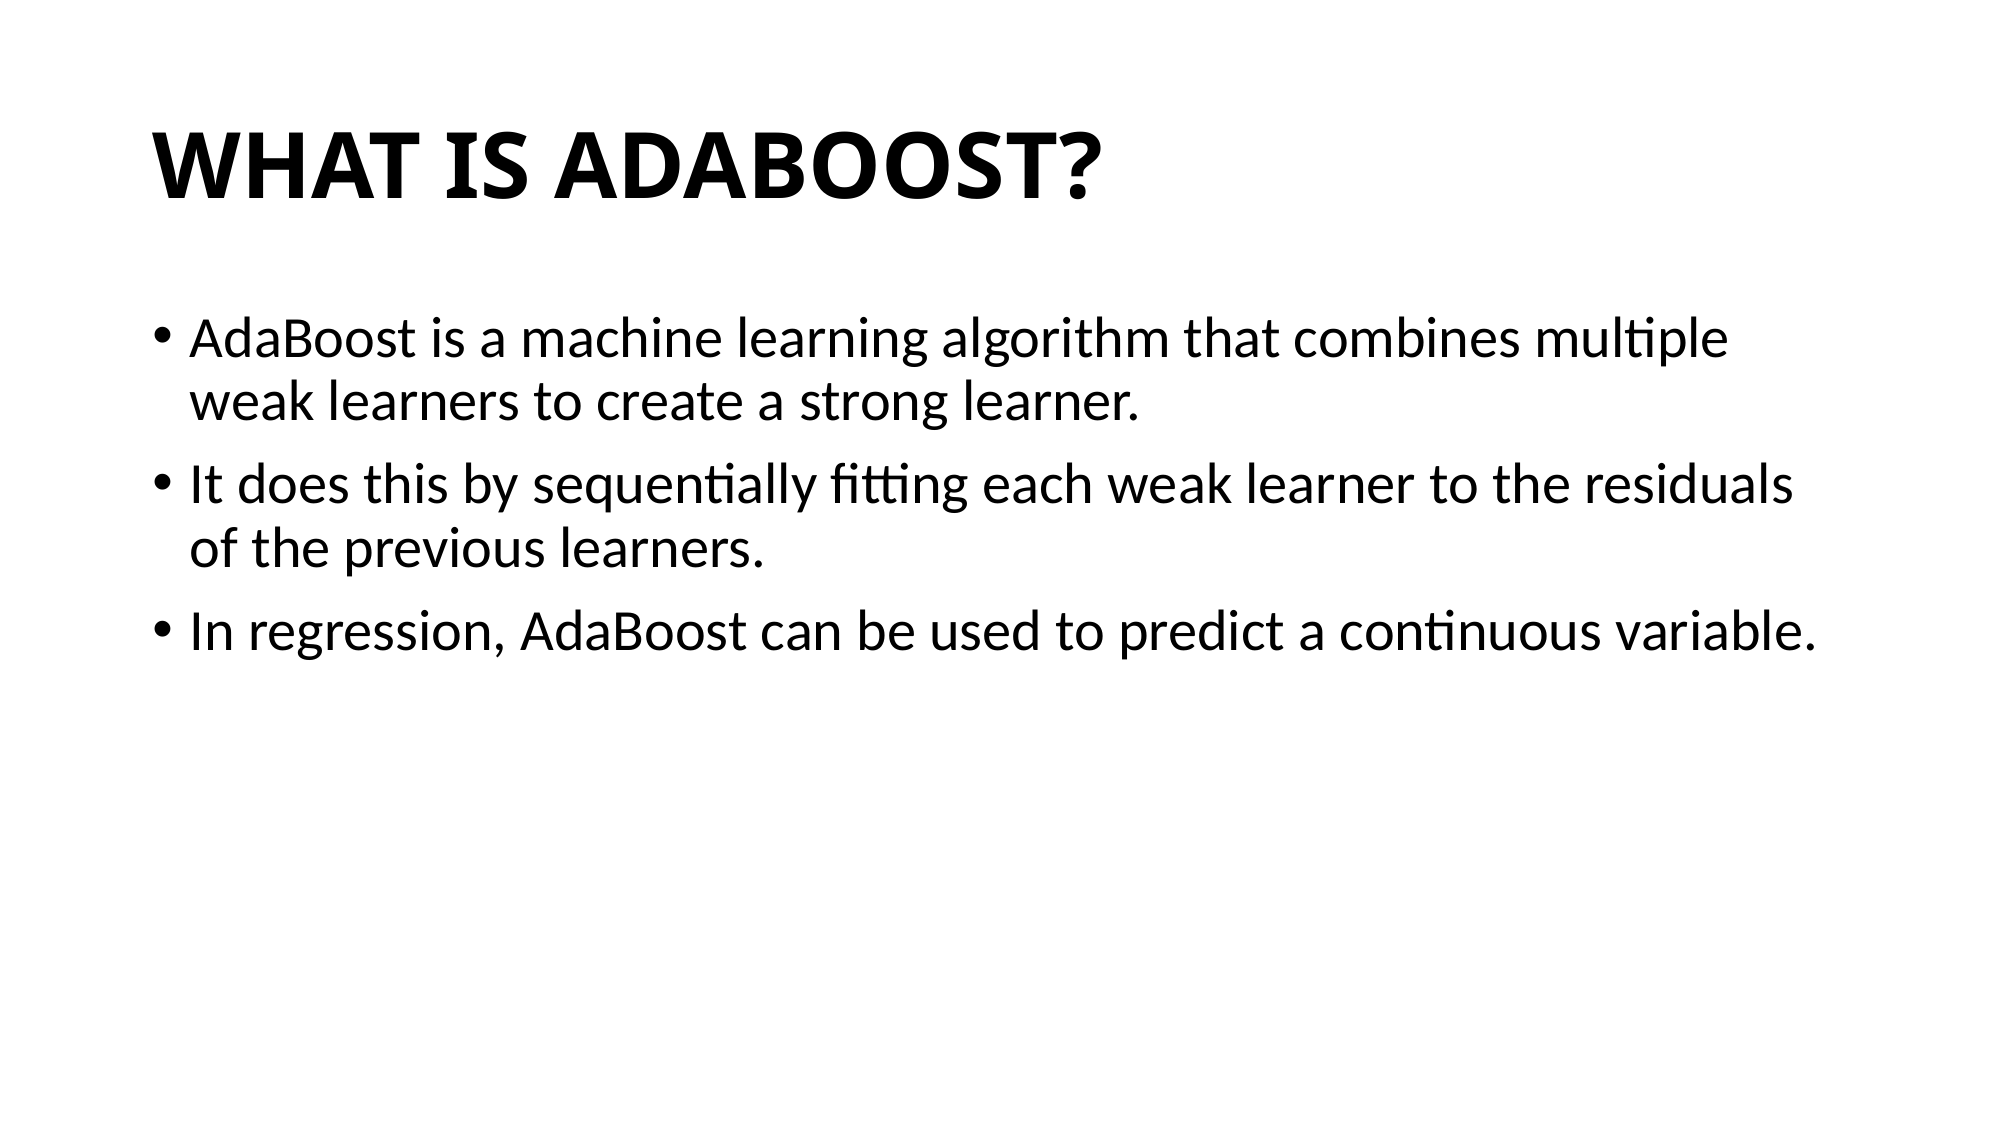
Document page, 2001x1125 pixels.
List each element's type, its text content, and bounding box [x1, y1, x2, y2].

title WHAT IS ADABOOST? [137, 59, 1863, 278]
list AdaBoost is a machine learning algorithm that combines multiple weak learners to create a strong learner. It does this by sequentially fitting each weak learner to the residuals of the previous learners. In regression, AdaBoost can be used to predict a continuous variable. [137, 299, 1863, 1014]
